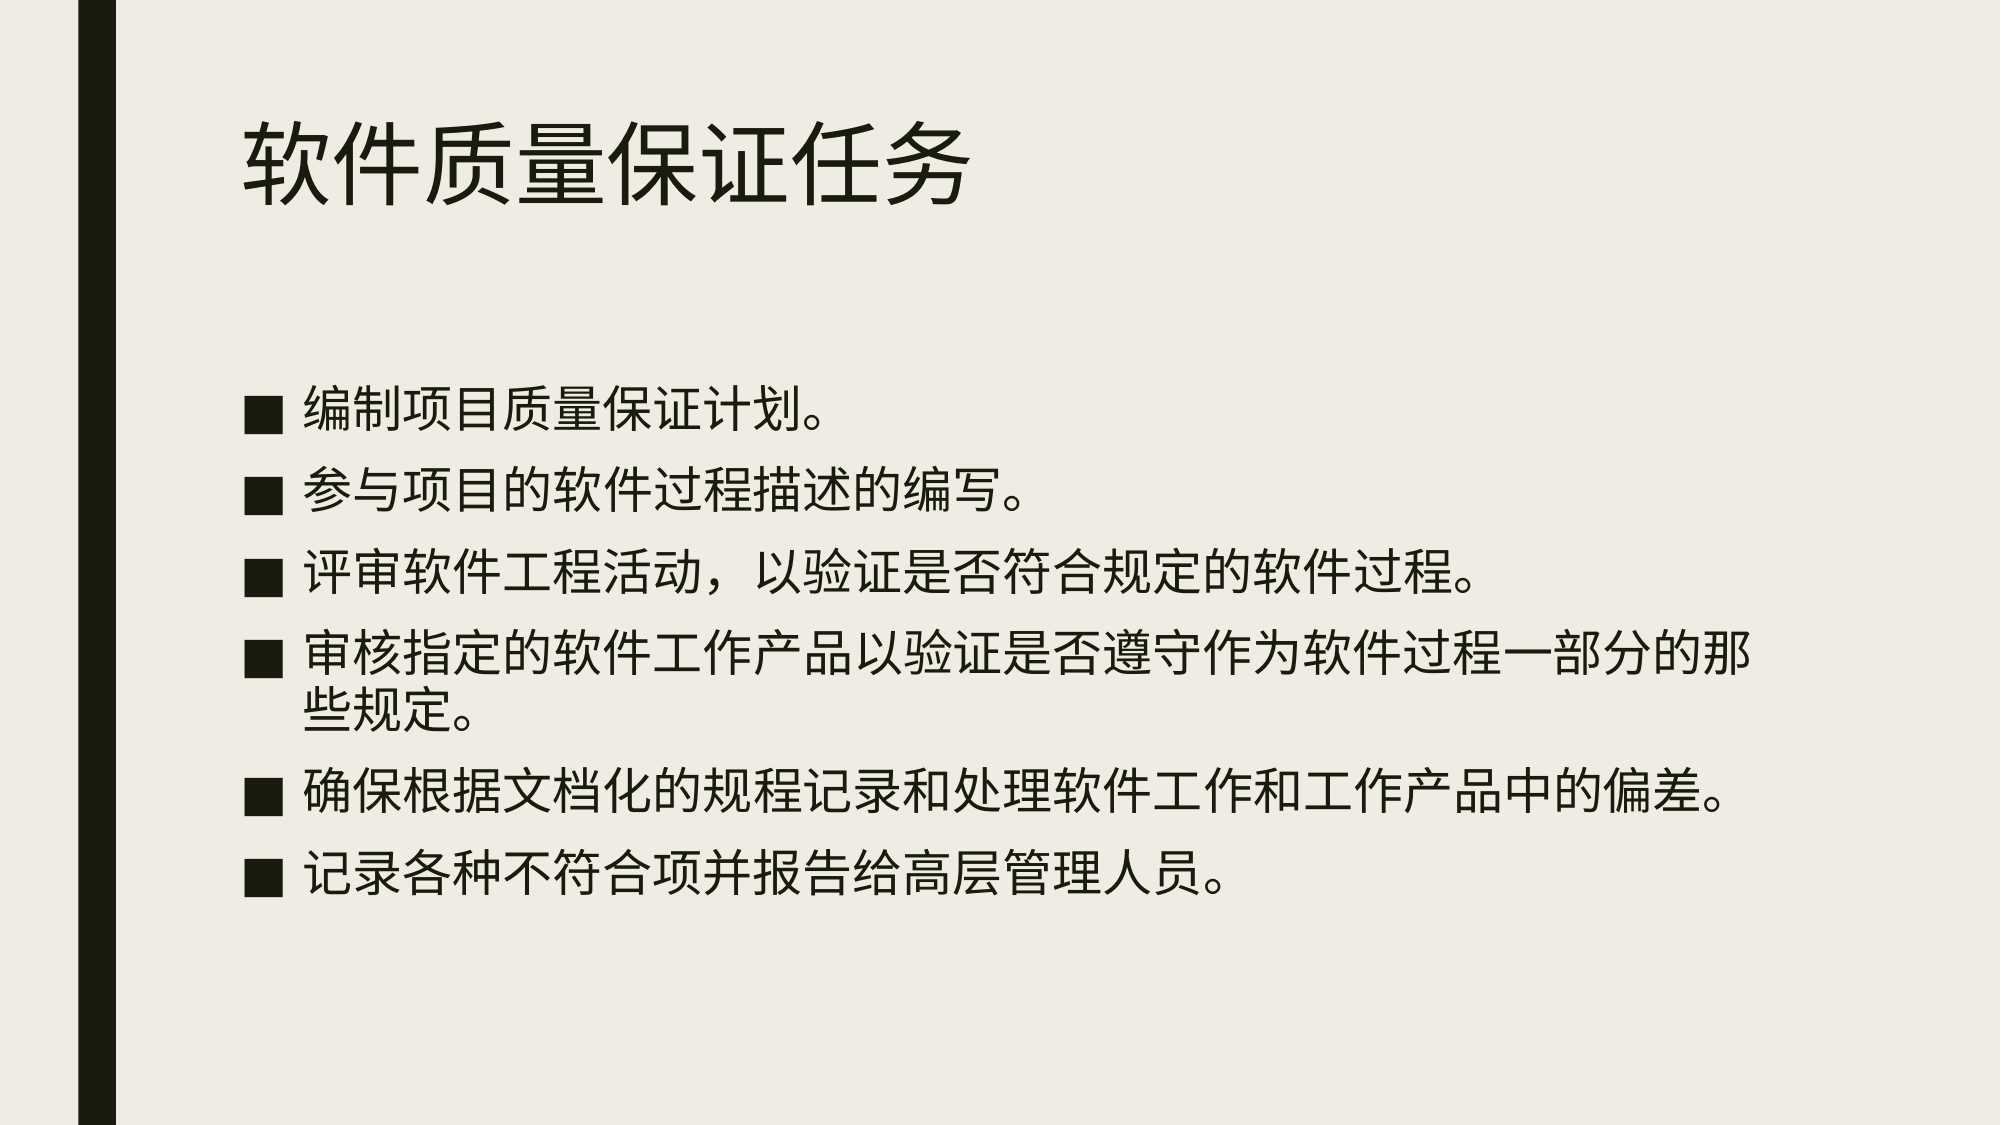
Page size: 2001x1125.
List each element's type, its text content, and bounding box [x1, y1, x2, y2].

list 编制项目质量保证计划。 参与项目的软件过程描述的编写。 评审软件工程活动，以验证是否符合规定的软件过程。 审核指定的软件工作产品以验证是否遵守作为软件过程一部分的那些规定。 确保根据文档化的规程记录和处理软件工作和工作产品中的偏差。 记录各种不符合项并报告给高层管理人员。 [225, 375, 1800, 963]
title 软件质量保证任务 [225, 112, 1800, 357]
